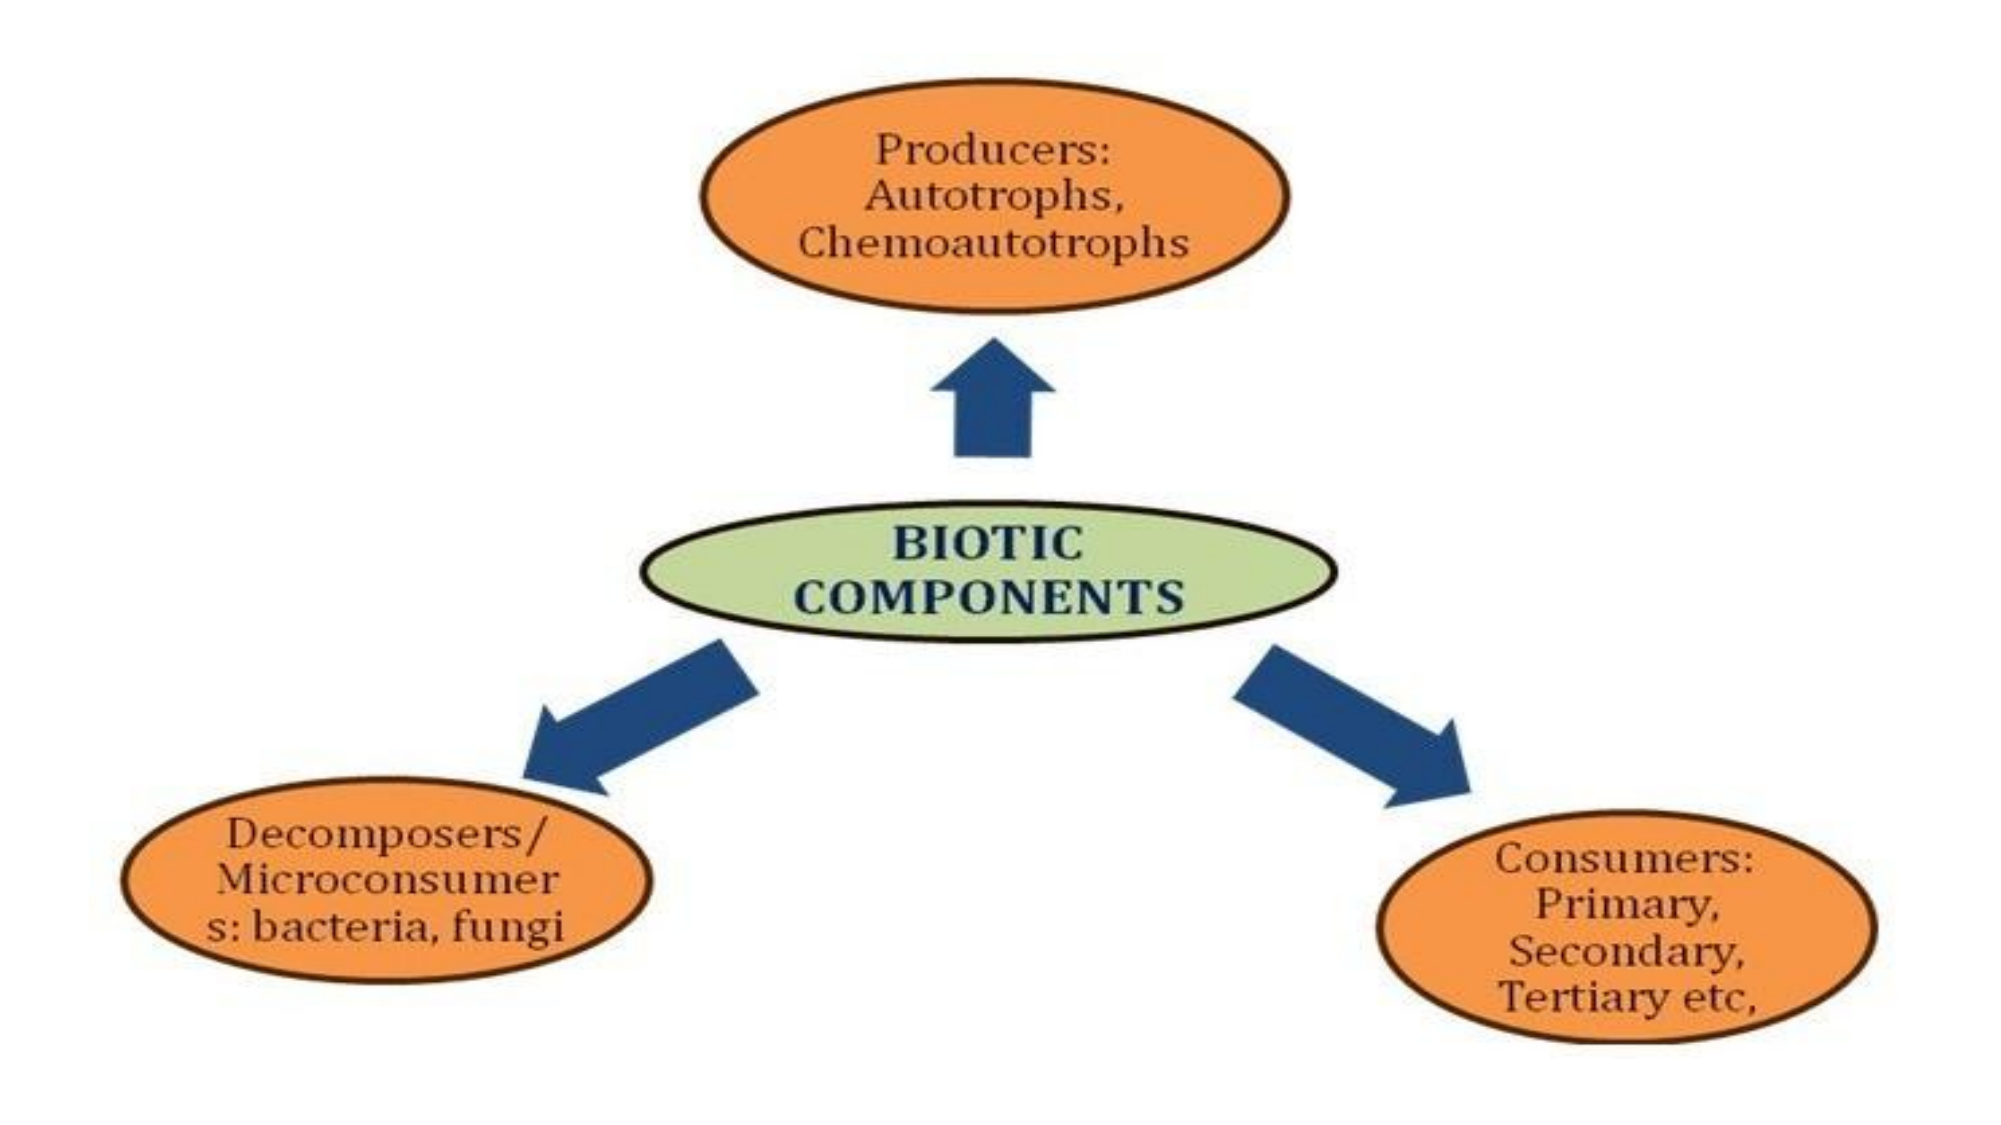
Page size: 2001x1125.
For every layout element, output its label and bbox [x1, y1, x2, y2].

picture [89, 53, 1899, 1060]
